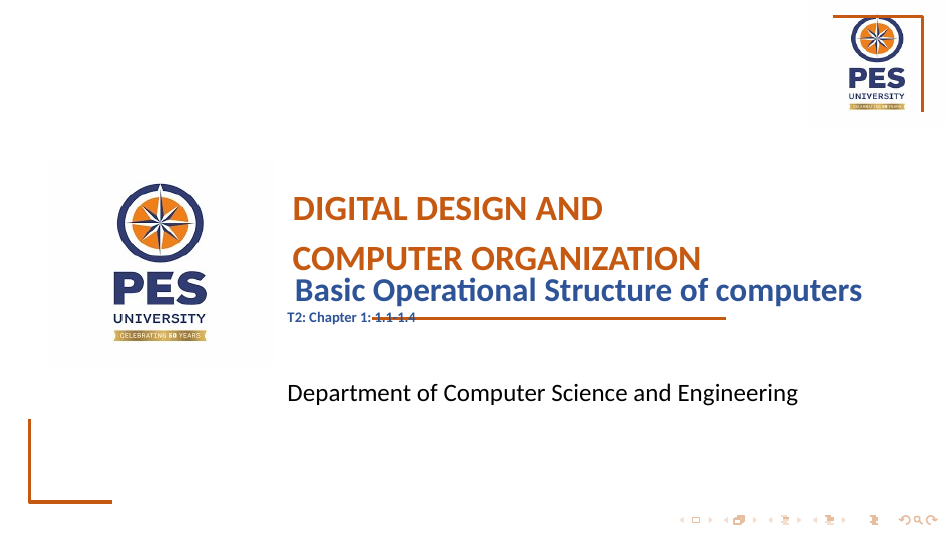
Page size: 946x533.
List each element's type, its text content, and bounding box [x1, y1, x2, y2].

text_box DIGITAL DESIGN AND COMPUTER ORGANIZATION [290, 174, 731, 266]
picture [808, 0, 946, 126]
text_box [29, 419, 113, 502]
picture [47, 158, 275, 366]
text_box Basic Operational Structure of computers T2: Chapter 1: 1.1-1.4 Department of Computer Science and Engineering [285, 266, 884, 406]
text_box [832, 16, 923, 113]
